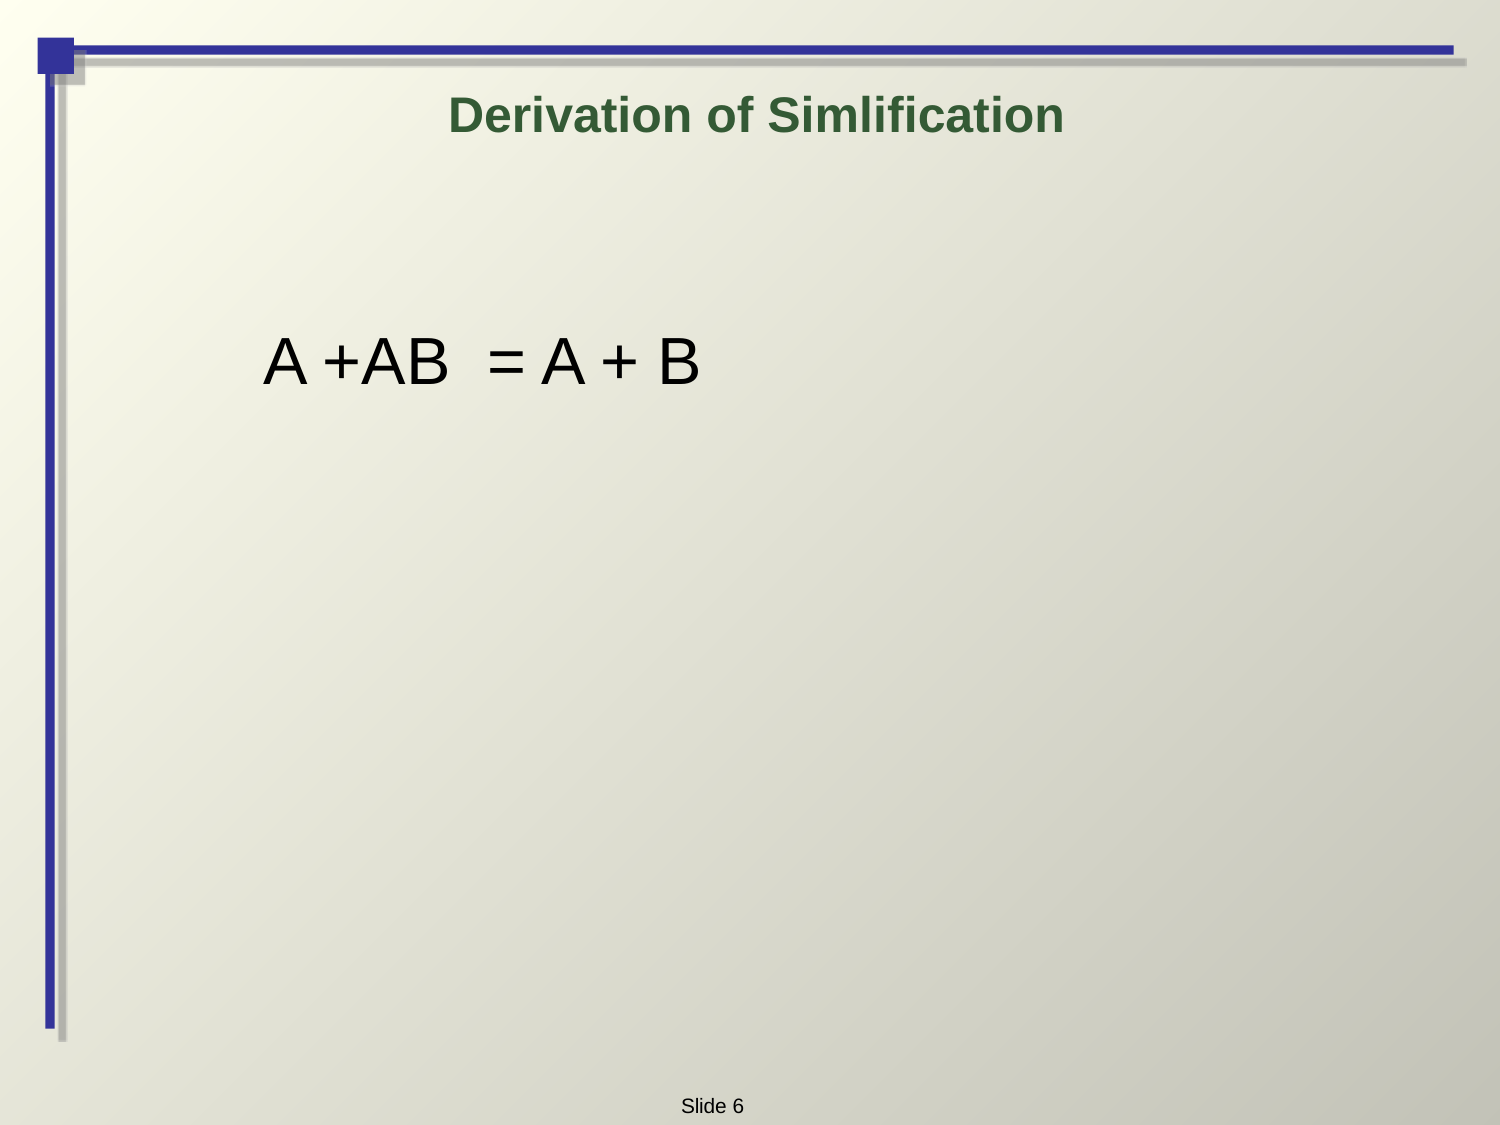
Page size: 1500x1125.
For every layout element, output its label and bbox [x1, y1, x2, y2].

text_box [37, 37, 1449, 1024]
